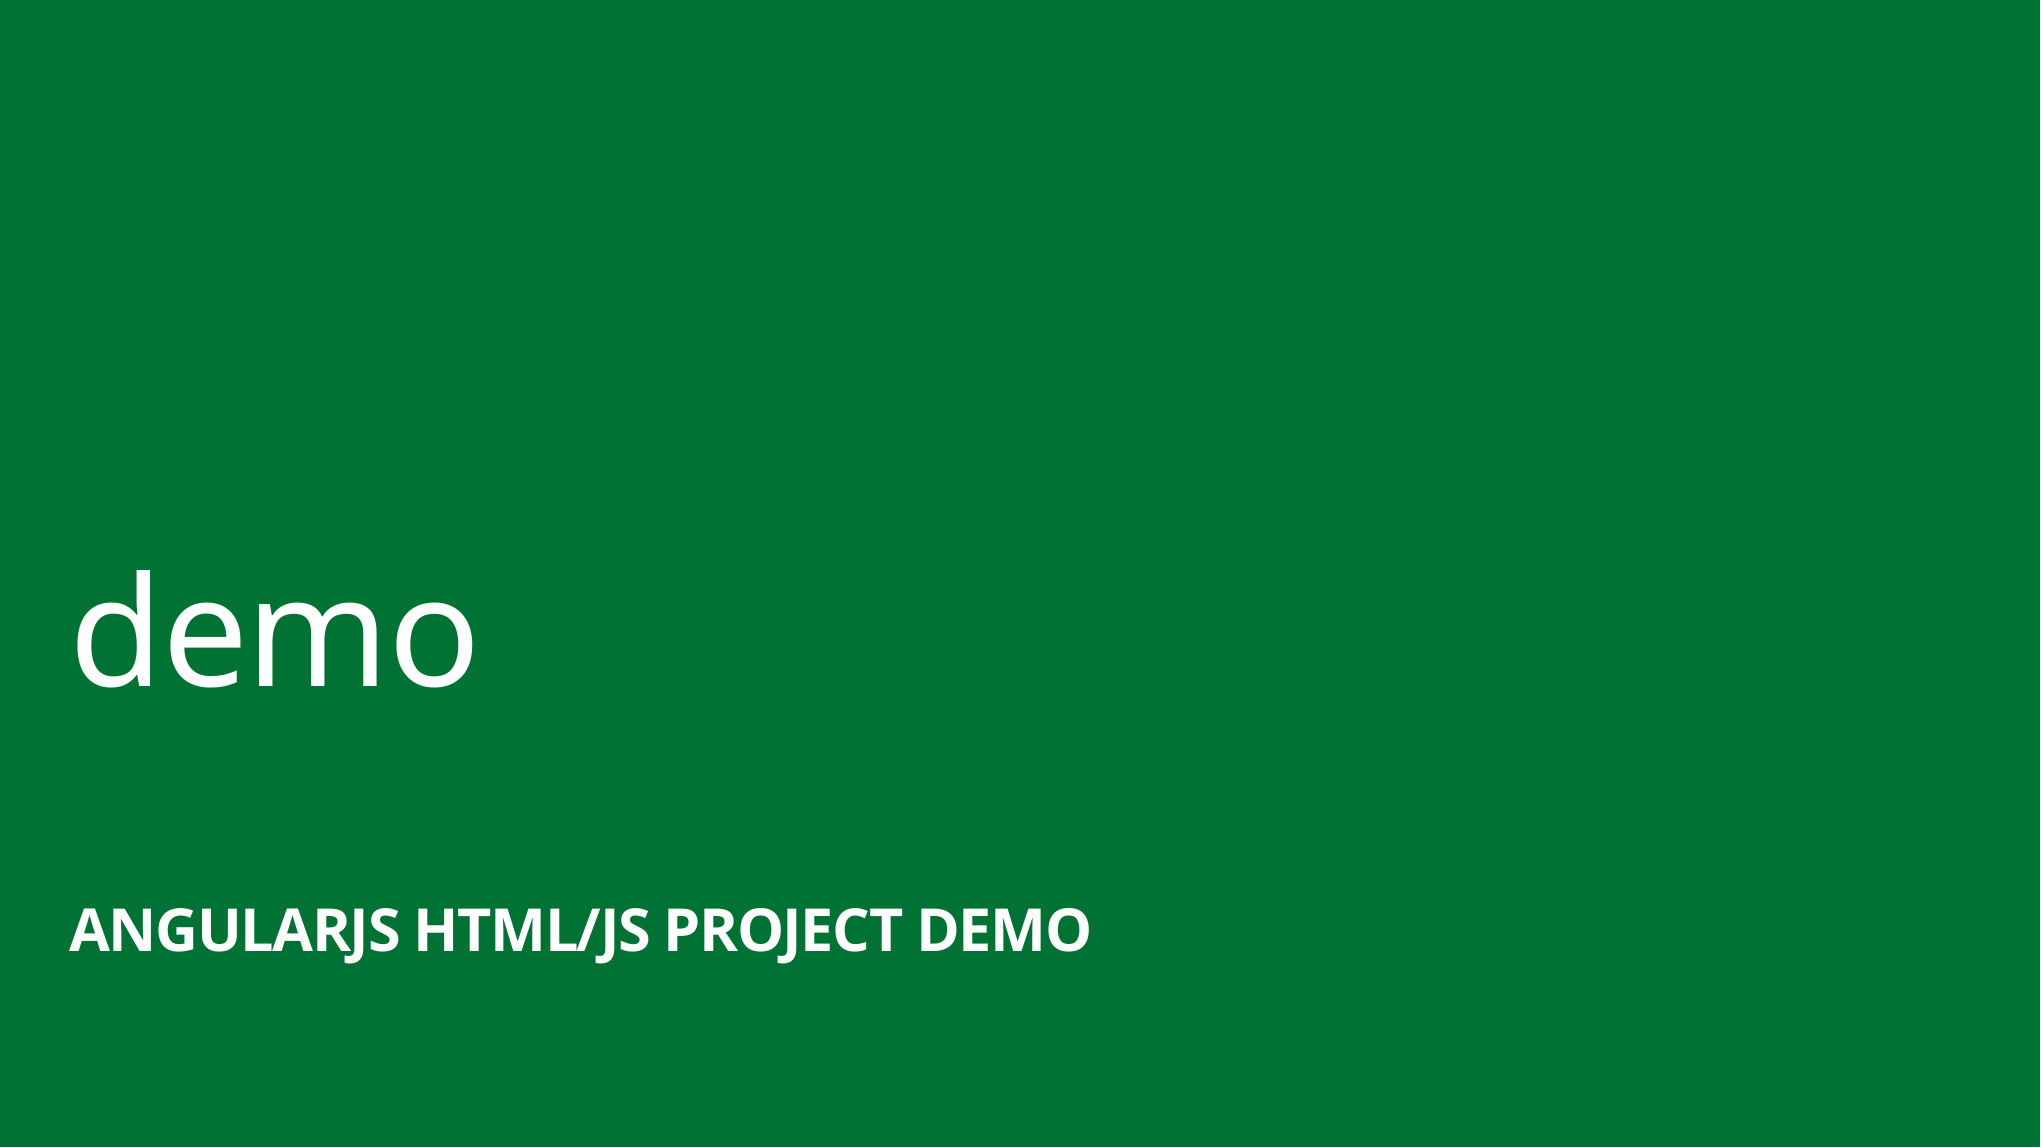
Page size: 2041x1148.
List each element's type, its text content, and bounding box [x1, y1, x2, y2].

list demo [69, 521, 1864, 754]
subtitle AngularJS HTML/JS project demo [69, 798, 1825, 1067]
